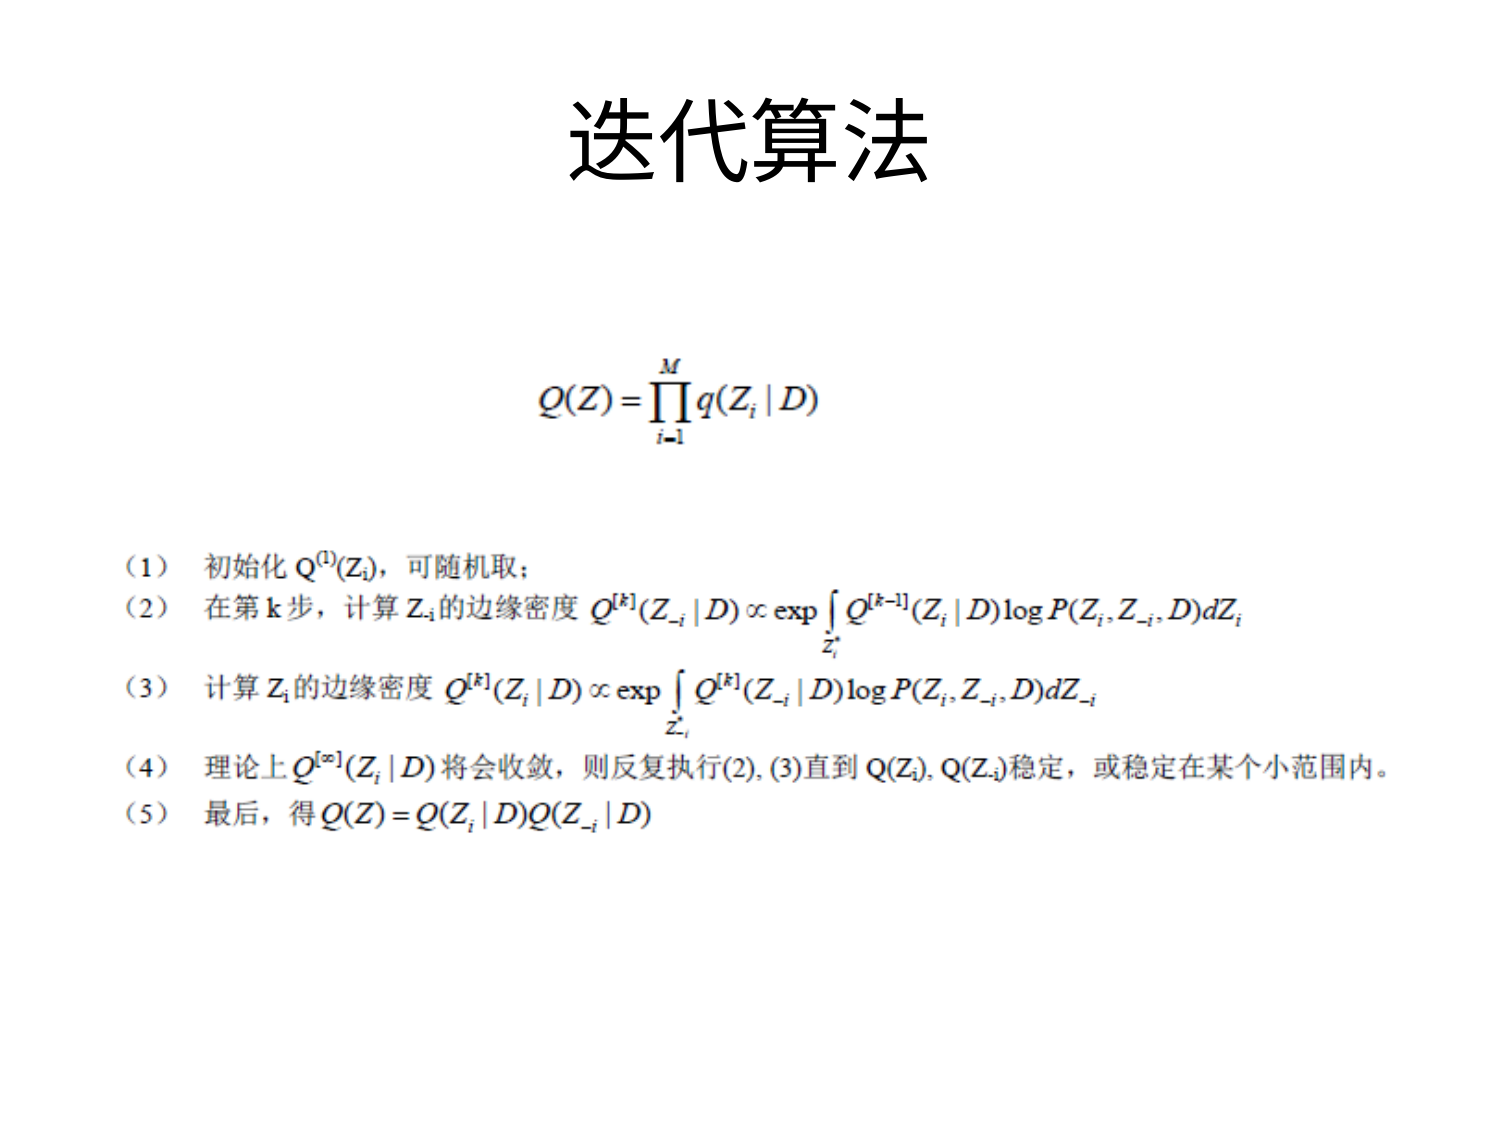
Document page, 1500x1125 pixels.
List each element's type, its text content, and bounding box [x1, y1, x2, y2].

title 迭代算法 [75, 45, 1425, 233]
picture [111, 538, 1415, 847]
picture [501, 337, 865, 469]
